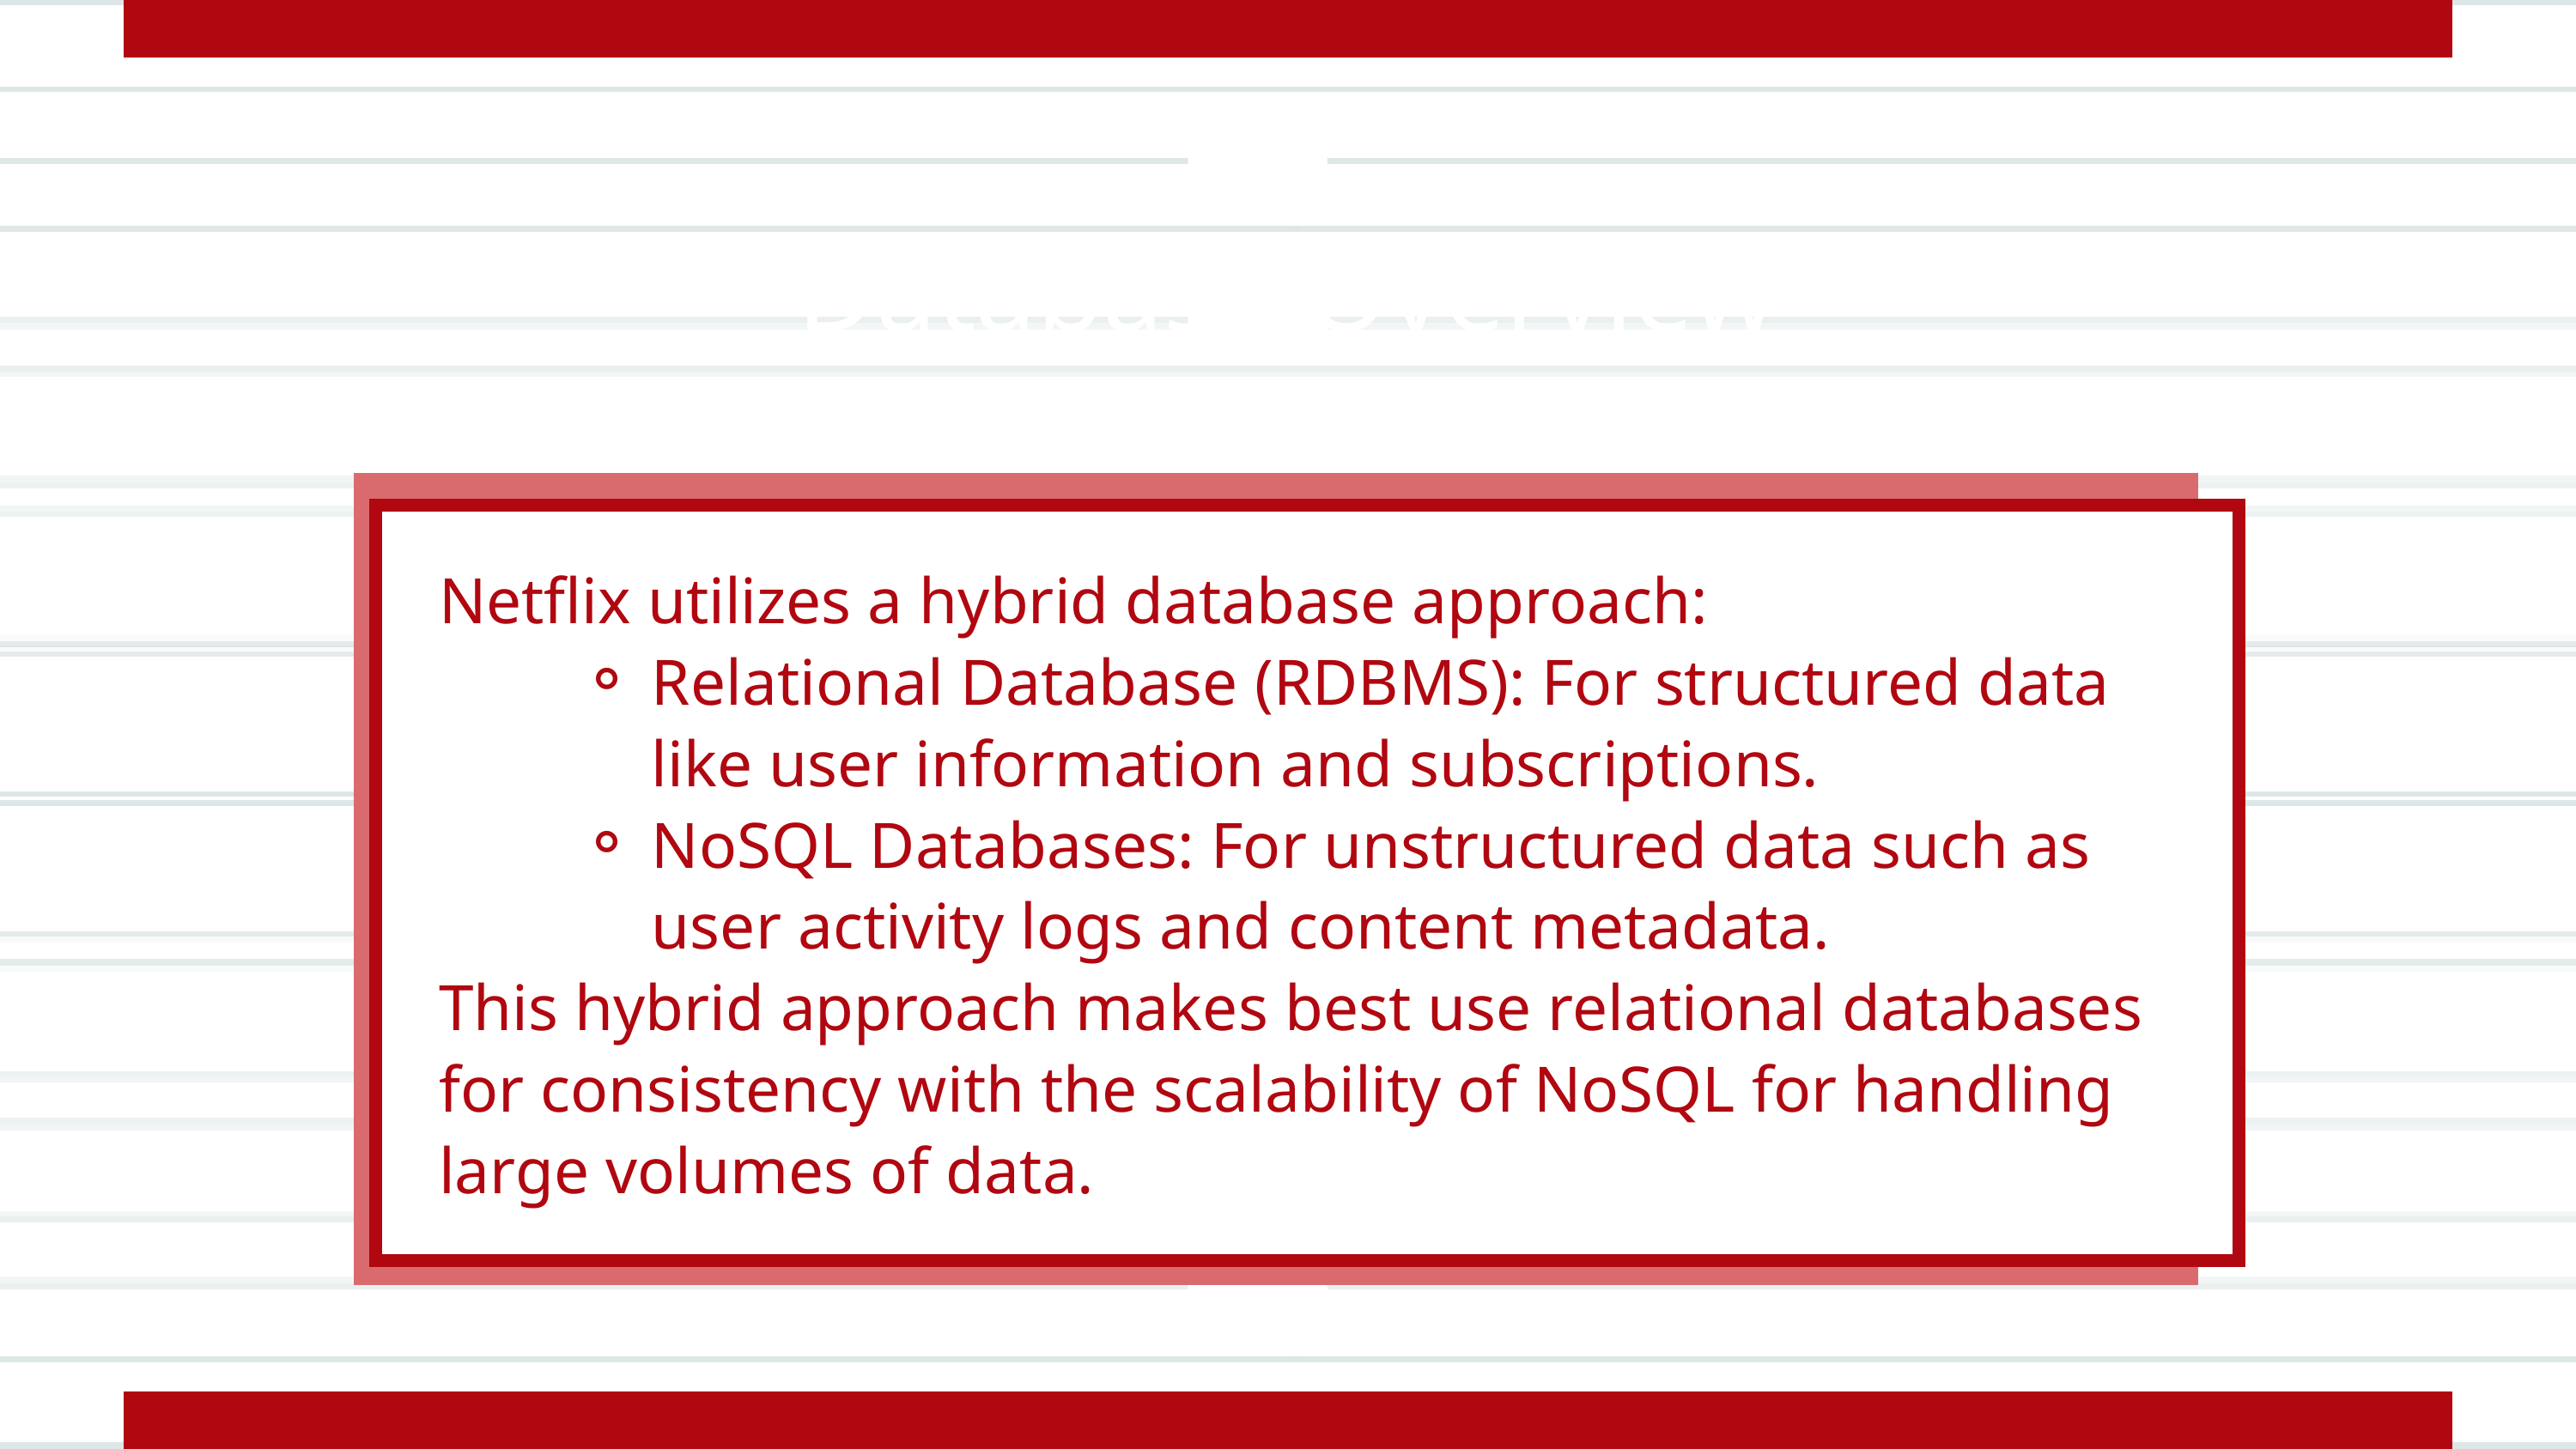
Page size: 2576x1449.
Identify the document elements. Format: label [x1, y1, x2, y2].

text_box [0, 0, 2576, 1449]
text_box [354, 473, 2239, 1286]
